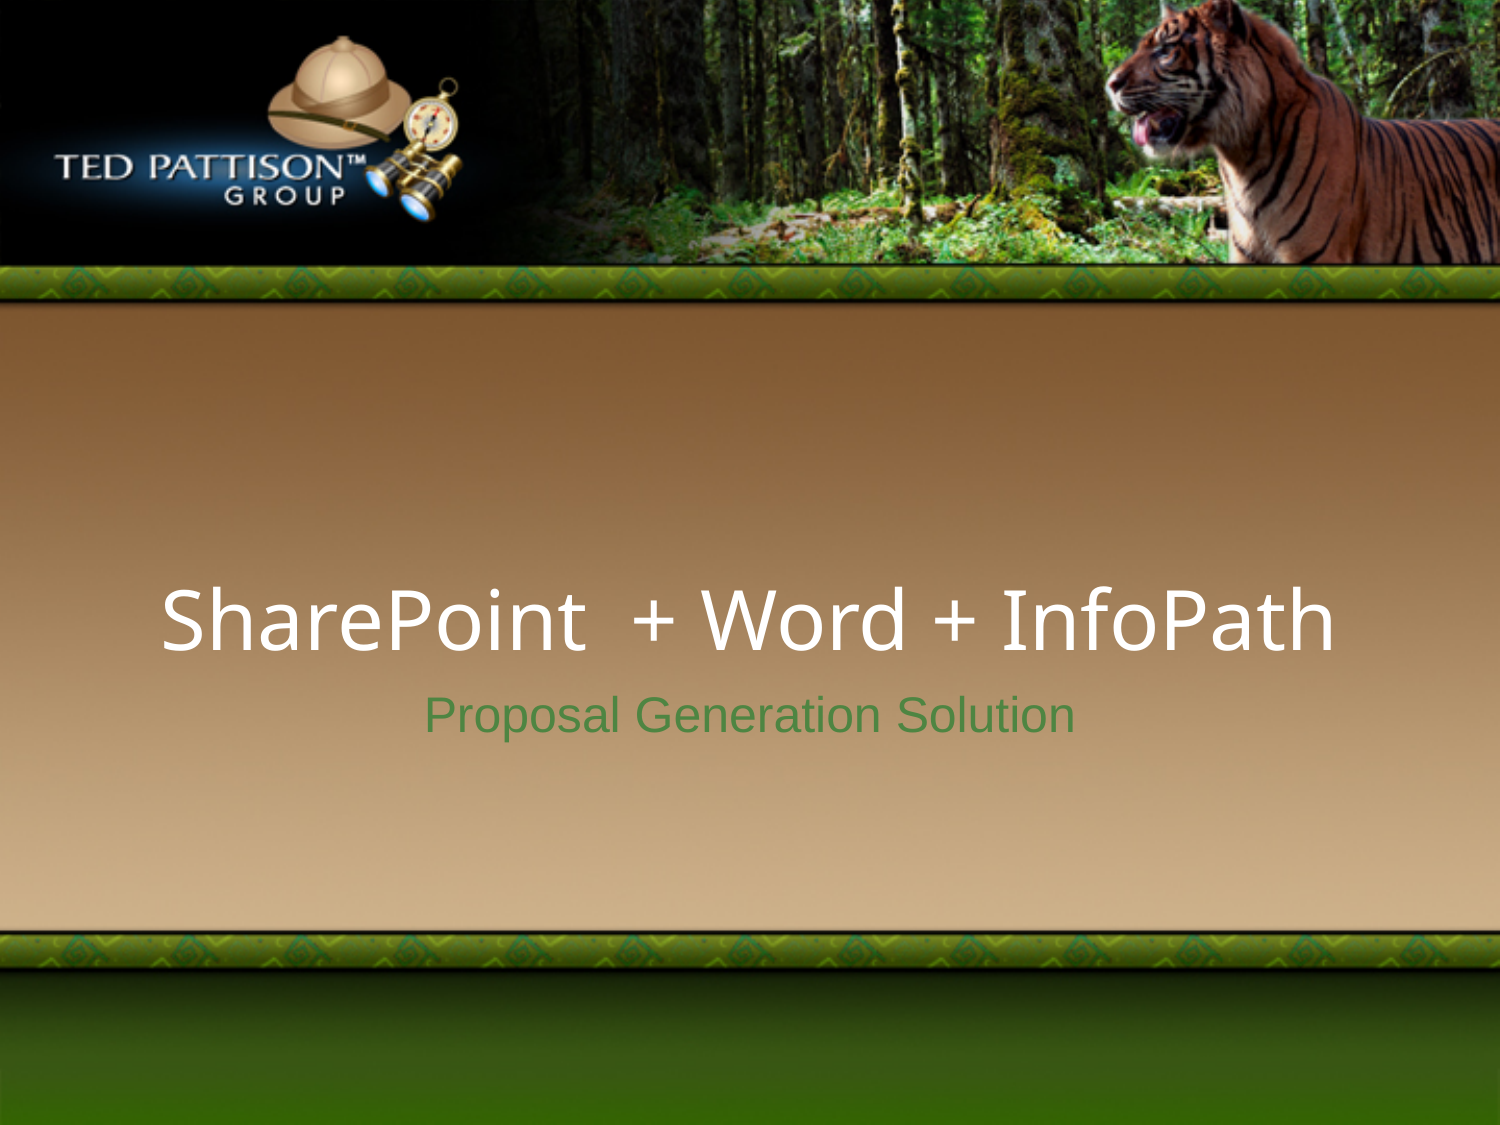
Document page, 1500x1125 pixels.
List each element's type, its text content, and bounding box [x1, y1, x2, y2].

title SharePoint + Word + InfoPath [49, 433, 1451, 674]
picture [0, 0, 1500, 1125]
subtitle Proposal Generation Solution [49, 674, 1451, 863]
